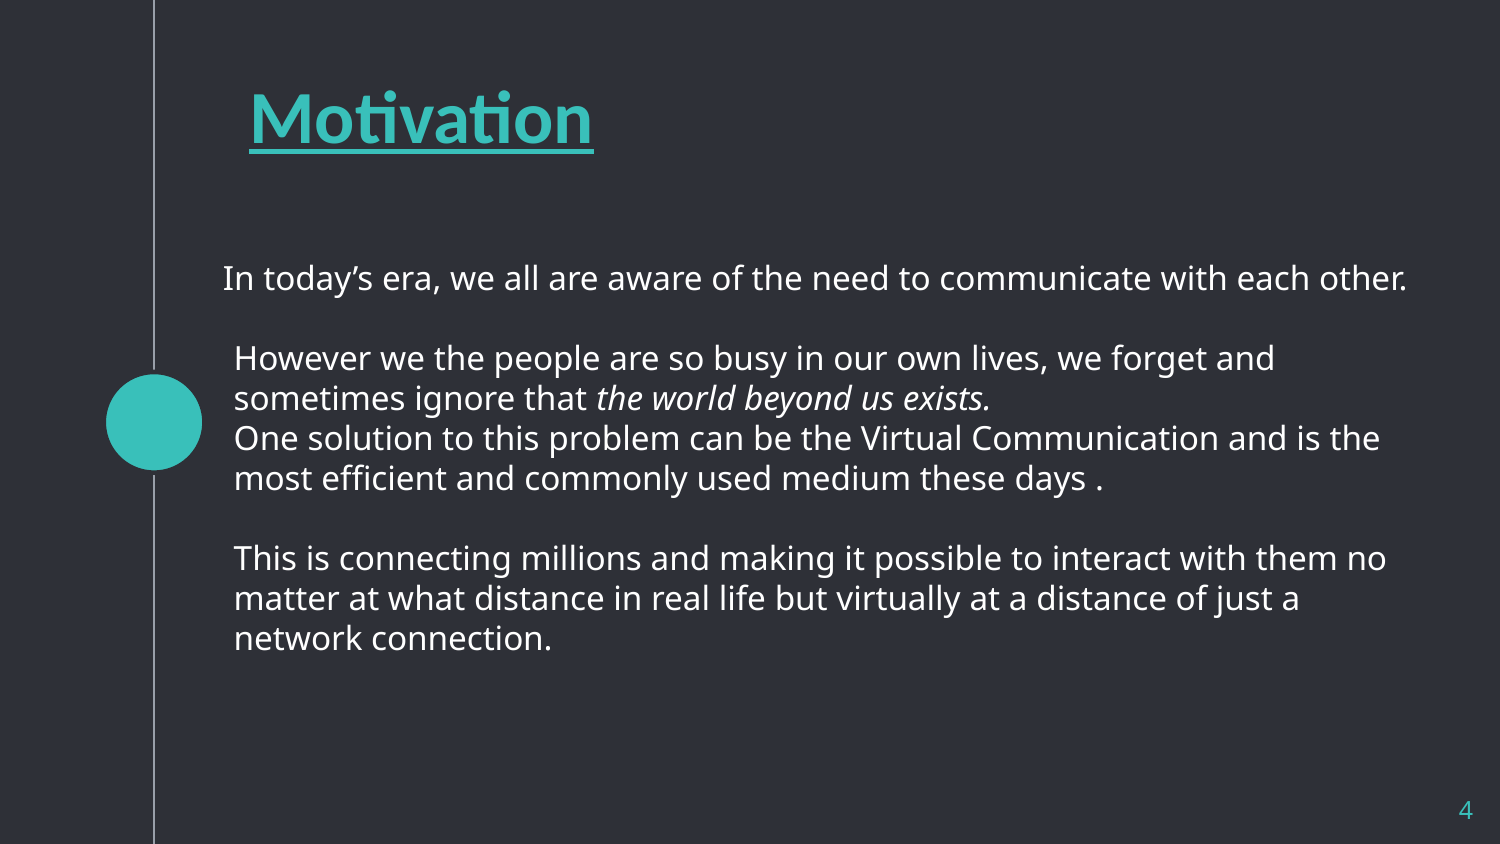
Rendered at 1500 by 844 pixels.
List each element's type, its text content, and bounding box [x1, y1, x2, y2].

title Motivation [234, 70, 1345, 158]
text_box [86, 373, 218, 471]
slide_number 4 [1398, 779, 1489, 832]
subtitle In today’s era, we all are aware of the need to communicate with each other. However we the people are so busy in our own lives, we forget and sometimes ignore that the world beyond us exists. One solution to this problem can be the Virtual Communication and is the most efficient and commonly used medium these days . This is connecting millions and making it possible to interact with them no matter at what distance in real life but virtually at a distance of just a network connection. [199, 222, 1430, 809]
